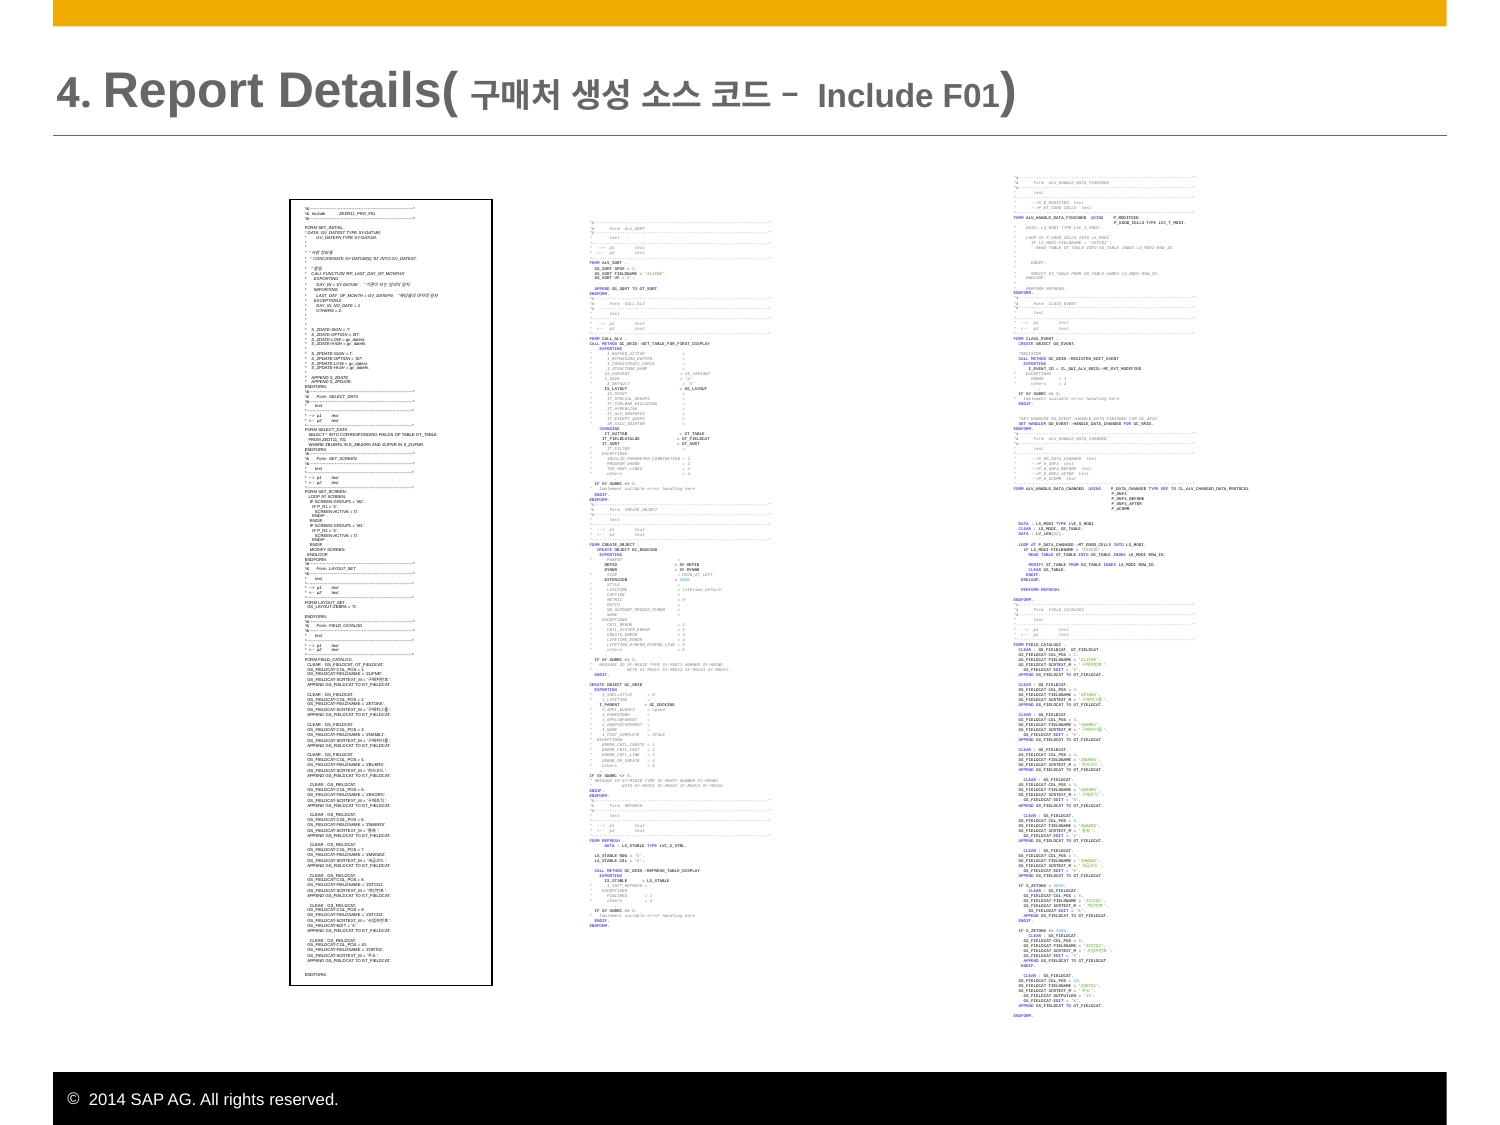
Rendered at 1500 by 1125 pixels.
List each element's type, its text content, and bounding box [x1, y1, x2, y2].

text_box *&---------------------------------------------------------------------* *& Form ALV_HANDLE_DATA_FINISHED *&---------------------------------------------------------------------* * text *----------------------------------------------------------------------* * -->P_E_MODIFIED text * -->P_ET_GOOD_CELLS text *----------------------------------------------------------------------* FORM ALV_HANDLE_DATA_FINISHED USING P_MODIFIED P_GOOD_CELLS TYPE LVC_T_MODI. * DATA: LS_MODI TYPE LVC_S_MODI. * * LOOP AT P_GOOD_CELLS INTO LS_MODI. * IF LS_MODI-FIELDNAME = 'ZSTCD2'. * READ TABLE GT_TABLE INTO GS_TABLE INDEX LS_MODI-ROW_ID. * * * ENDIF. * * MODIFY GT_TABLE FROM GS_TABLE INDEX LS_MODI-ROW_ID. * ENDLOOP. * * PERFORM REFRESH. ENDFORM. *&---------------------------------------------------------------------* *& Form CLASS_EVENT *&---------------------------------------------------------------------* * text *----------------------------------------------------------------------* * --> p1 text * <-- p2 text *----------------------------------------------------------------------* FORM CLASS_EVENT . CREATE OBJECT GO_EVENT. "REGISTER CALL METHOD GC_GRID->REGISTER_EDIT_EVENT EXPORTING I_EVENT_ID = CL_GUI_ALV_GRID=>MC_EVT_MODIFIED * EXCEPTIONS * ERROR = 1 * others = 2 . IF SY-SUBRC <> 0. * Implement suitable error handling here ENDIF. "SET HANDLER GO_EVENT->HANDLE_DATA_FINISHED FOR GC_GRID. SET HANDLER GO_EVENT->HANDLE_DATA_CHANGED FOR GC_GRID. ENDFORM. *&---------------------------------------------------------------------* *& Form ALV_HANDLE_DATA_CHANGED *&---------------------------------------------------------------------* * text *----------------------------------------------------------------------* * -->P_ER_DATA_CHANGED text * -->P_E_ONF4 text * -->P_E_ONF4_BEFORE text * -->P_E_ONF4_AFTER text * -->P_E_UCOMM text *----------------------------------------------------------------------* FORM ALV_HANDLE_DATA_CHANGED USING P_DATA_CHANGED TYPE REF TO CL_ALV_CHANGED_DATA_PROTOCOL P_ONF4 P_ONF4_BEFORE P_ONF4_AFTER P_UCOMM. DATA : LS_MODI TYPE LVC_S_MODI. CLEAR : LS_MODI, GS_TABLE. DATA : LV_LEN(02). LOOP AT P_DATA_CHANGED->MT_GOOD_CELLS INTO LS_MODI. IF LS_MODI-FIELDNAME = 'ZSTCD2'. READ TABLE GT_TABLE INTO GS_TABLE INDEX LS_MODI-ROW_ID. MODIFY GT_TABLE FROM GS_TABLE INDEX LS_MODI-ROW_ID. CLEAR GS_TABLE. ENDIF. ENDLOOP. PERFORM REFRESH. ENDFORM. *&---------------------------------------------------------------------* *& Form FIELD_CATALOG2 *&---------------------------------------------------------------------* * text *----------------------------------------------------------------------* * --> p1 text * <-- p2 text *----------------------------------------------------------------------* FORM FIELD_CATALOG2 . CLEAR : GS_FIELDCAT, GT_FIELDCAT. GS_FIELDCAT-COL_POS = 1. GS_FIELDCAT-FIELDNAME = 'ZLIFNR'. GS_FIELDCAT-SCRTEXT_M = '구매처번호'. GS_FIELDCAT-EDIT = 'X'. APPEND GS_FIELDCAT TO GT_FIELDCAT. CLEAR : GS_FIELDCAT. GS_FIELDCAT-COL_POS = 2. GS_FIELDCAT-FIELDNAME = 'ZKTOKK'. GS_FIELDCAT-SCRTEXT_M = '구매처그룹'. APPEND GS_FIELDCAT TO GT_FIELDCAT. CLEAR : GS_FIELDCAT. GS_FIELDCAT-COL_POS = 3. GS_FIELDCAT-FIELDNAME = 'ZNAME1'. GS_FIELDCAT-SCRTEXT_M = '구매처이름'. GS_FIELDCAT-EDIT = 'X'. APPEND GS_FIELDCAT TO GT_FIELDCAT. CLEAR : GS_FIELDCAT. GS_FIELDCAT-COL_POS = 4. GS_FIELDCAT-FIELDNAME = 'ZBUKRS'. GS_FIELDCAT-SCRTEXT_M = '회사코드'. APPEND GS_FIELDCAT TO GT_FIELDCAT. CLEAR : GS_FIELDCAT. GS_FIELDCAT-COL_POS = 5. GS_FIELDCAT-FIELDNAME = 'ZEKORG'. GS_FIELDCAT-SCRTEXT_M = '구매조직'. GS_FIELDCAT-EDIT = 'X'. APPEND GS_FIELDCAT TO GT_FIELDCAT. CLEAR : GS_FIELDCAT. GS_FIELDCAT-COL_POS = 6. GS_FIELDCAT-FIELDNAME = 'ZWAERS'. GS_FIELDCAT-SCRTEXT_M = '통화'. GS_FIELDCAT-EDIT = 'X'. APPEND GS_FIELDCAT TO GT_FIELDCAT. CLEAR : GS_FIELDCAT. GS_FIELDCAT-COL_POS = 7. GS_FIELDCAT-FIELDNAME = 'ZMWSKZ'. GS_FIELDCAT-SCRTEXT_M = '세금코드'. GS_FIELDCAT-EDIT = 'X'. APPEND GS_FIELDCAT TO GT_FIELDCAT. IF S_ZKTOKK = 3000. CLEAR : GS_FIELDCAT. GS_FIELDCAT-COL_POS = 8. GS_FIELDCAT-FIELDNAME = 'ZSTCD1'. GS_FIELDCAT-SCRTEXT_M = '개인번호'. GS_FIELDCAT-EDIT = 'X'. APPEND GS_FIELDCAT TO GT_FIELDCAT. ENDIF. IF S_ZKTOKK <> 2000. CLEAR : GS_FIELDCAT. GS_FIELDCAT-COL_POS = 9. GS_FIELDCAT-FIELDNAME = 'ZSTCD2'. GS_FIELDCAT-SCRTEXT_M = '사업자번호'. GS_FIELDCAT-EDIT = 'X'. APPEND GS_FIELDCAT TO GT_FIELDCAT. ENDIF. CLEAR : GS_FIELDCAT. GS_FIELDCAT-COL_POS = 10. GS_FIELDCAT-FIELDNAME = 'ZORT01'. GS_FIELDCAT-SCRTEXT_M = '주소'. GS_FIELDCAT-OUTPUTLEN = '15'. GS_FIELDCAT-EDIT = 'X'. APPEND GS_FIELDCAT TO GT_FIELDCAT. ENDFORM. [1013, 175, 1249, 1019]
text_box *&---------------------------------------------------------------------* *& Form ALV_SORT *&---------------------------------------------------------------------* * text *----------------------------------------------------------------------* * --> p1 text * <-- p2 text *----------------------------------------------------------------------* FORM ALV_SORT . GS_SORT-SPOS = 1. GS_SORT-FIELDNAME = 'ZLIFNR'. GS_SORT-UP ='X'. APPEND GS_SORT TO GT_SORT. ENDFORM. *&---------------------------------------------------------------------* *& Form CALL_ALV *&---------------------------------------------------------------------* * text *----------------------------------------------------------------------* * --> p1 text * <-- p2 text *----------------------------------------------------------------------* FORM CALL_ALV . CALL METHOD GC_GRID->SET_TABLE_FOR_FIRST_DISPLAY EXPORTING * I_BUFFER_ACTIVE = * I_BYPASSING_BUFFER = * I_CONSISTENCY_CHECK = * I_STRUCTURE_NAME = * IS_VARIANT = GS_VARIANT * I_SAVE = 'A' * I_DEFAULT = 'X' IS_LAYOUT = GS_LAYOUT * IS_PRINT = * IT_SPECIAL_GROUPS = * IT_TOOLBAR_EXCLUDING = * IT_HYPERLINK = * IT_ALV_GRAPHICS = * IT_EXCEPT_QINFO = * IR_SALV_ADAPTER = CHANGING IT_OUTTAB = GT_TABLE IT_FIELDCATALOG = GT_FIELDCAT IT_SORT = GT_SORT * IT_FILTER = * EXCEPTIONS * INVALID_PARAMETER_COMBINATION = 1 * PROGRAM_ERROR = 2 * TOO_MANY_LINES = 3 * others = 4 . IF SY-SUBRC <> 0. * Implement suitable error handling here ENDIF. ENDFORM. *&---------------------------------------------------------------------* *& Form CREATE_OBJECT *&---------------------------------------------------------------------* * text *----------------------------------------------------------------------* * --> p1 text * <-- p2 text *----------------------------------------------------------------------* FORM CREATE_OBJECT . CREATE OBJECT GC_DOCKING EXPORTING * PARENT = REPID = SY-REPID DYNNR = SY-DYNNR * SIDE = DOCK_AT_LEFT EXTENSION = 2000 * STYLE = * LIFETIME = lifetime_default * CAPTION = * METRIC = 0 * RATIO = * NO_AUTODEF_PROGID_DYNNR = * NAME = * EXCEPTIONS * CNTL_ERROR = 1 * CNTL_SYSTEM_ERROR = 2 * CREATE_ERROR = 3 * LIFETIME_ERROR = 4 * LIFETIME_DYNPRO_DYNPRO_LINK = 5 * others = 6 . IF SY-SUBRC <> 0. * MESSAGE ID SY-MSGID TYPE SY-MSGTY NUMBER SY-MSGNO * WITH SY-MSGV1 SY-MSGV2 SY-MSGV3 SY-MSGV4. ENDIF. CREATE OBJECT GC_GRID EXPORTING * I_SHELLSTYLE = 0 * I_LIFETIME = I_PARENT = GC_DOCKING * I_APPL_EVENTS = space * I_PARENTDBG = * I_APPLOGPARENT = * I_GRAPHICSPARENT = * I_NAME = * I_FCAT_COMPLETE = SPACE * EXCEPTIONS * ERROR_CNTL_CREATE = 1 * ERROR_CNTL_INIT = 2 * ERROR_CNTL_LINK = 3 * ERROR_DP_CREATE = 4 * others = 5 . IF SY-SUBRC <> 0. * MESSAGE ID SY-MSGID TYPE SY-MSGTY NUMBER SY-MSGNO * WITH SY-MSGV1 SY-MSGV2 SY-MSGV3 SY-MSGV4. ENDIF. ENDFORM. *&---------------------------------------------------------------------* *& Form REFRESH *&---------------------------------------------------------------------* * text *----------------------------------------------------------------------* * --> p1 text * <-- p2 text *----------------------------------------------------------------------* FORM REFRESH . DATA : LS_STABLE TYPE LVC_S_STBL. LS_STABLE-ROW = 'X'. LS_STABLE-COL = 'X'. CALL METHOD GC_GRID->REFRESH_TABLE_DISPLAY EXPORTING IS_STABLE = LS_STABLE * I_SOFT_REFRESH = * EXCEPTIONS * FINISHED = 1 * others = 2 . IF SY-SUBRC <> 0. * Implement suitable error handling here ENDIF. ENDFORM. [589, 220, 911, 929]
table_header *&---------------------------------------------------------------------* *& Include ZEDR11_PRO_F01 *&---------------------------------------------------------------------* FORM SET_INITIAL . * DATA: GV_DATEST TYPE SY-DATUM, * GV_DATEFN TYPE SY-DATUM. * * * "사원 정보용 * " CONCATENATE SY-DATUM(6) '01' INTO GV_DATEST. * * "말일 * CALL FUNCTION 'RP_LAST_DAY_OF_MONTHS' * EXPORTING * DAY_IN = SY-DATUM "기준이 되는 임의의 일자 * IMPORTING * LAST_DAY_OF_MONTH = GV_DATEFN "해당월의 마지막 일자 * EXCEPTIONS * DAY_IN_NO_DATE = 1 * OTHERS = 2. * * * * S_ZDATE-SIGN = 'I'. * S_ZDATE-OPTION = 'BT'. * S_ZDATE-LOW = gv_datest. * S_ZDATE-HIGH = gv_datefn. * * S_ZPDATE-SIGN = 'I'. * S_ZPDATE-OPTION = 'BT'. * S_ZPDATE-LOW = gv_datest. * S_ZPDATE-HIGH = gv_datefn. * * APPEND S_ZDATE. * APPEND S_ZPDATE. ENDFORM. *&---------------------------------------------------------------------* *& Form SELECT_DATA *&---------------------------------------------------------------------* * text *----------------------------------------------------------------------* * --> p1 text * <-- p2 text *----------------------------------------------------------------------* FORM SELECT_DATA . SELECT * INTO CORRESPONDING FIELDS OF TABLE GT_TABLE FROM ZEDT11_701 WHERE ZBUKRS IN S_ZBUKRS AND ZLIFNR IN S_ZLIFNR. ENDFORM. *&---------------------------------------------------------------------* *& Form SET_SCREEN *&---------------------------------------------------------------------* * text *----------------------------------------------------------------------* * --> p1 text * <-- p2 text *----------------------------------------------------------------------* FORM SET_SCREEN . LOOP AT SCREEN. IF SCREEN-GROUP1 = 'M2'. IF P_R1 = 'X'. SCREEN-ACTIVE = '0'. ENDIF. ENDIF. IF SCREEN-GROUP1 = 'M1'. IF P_R2 = 'X'. SCREEN-ACTIVE = '0'. ENDIF. ENDIF. MODIFY SCREEN. ENDLOOP. ENDFORM. *&---------------------------------------------------------------------* *& Form LAYOUT_SET *&---------------------------------------------------------------------* * text *----------------------------------------------------------------------* * --> p1 text * <-- p2 text *----------------------------------------------------------------------* FORM LAYOUT_SET . GS_LAYOUT-ZEBRA = 'X'. ENDFORM. *&---------------------------------------------------------------------* *& Form FIELD_CATALOG *&---------------------------------------------------------------------* * text *----------------------------------------------------------------------* * --> p1 text * <-- p2 text *----------------------------------------------------------------------* FORM FIELD_CATALOG . CLEAR : GS_FIELDCAT, GT_FIELDCAT. GS_FIELDCAT-COL_POS = 1. GS_FIELDCAT-FIELDNAME = 'ZLIFNR'. GS_FIELDCAT-SCRTEXT_M = '구매처번호'. APPEND GS_FIELDCAT TO GT_FIELDCAT. CLEAR : GS_FIELDCAT. GS_FIELDCAT-COL_POS = 2. GS_FIELDCAT-FIELDNAME = 'ZKTOKK'. GS_FIELDCAT-SCRTEXT_M = '구매처그룹'. APPEND GS_FIELDCAT TO GT_FIELDCAT. CLEAR : GS_FIELDCAT. GS_FIELDCAT-COL_POS = 3. GS_FIELDCAT-FIELDNAME = 'ZNAME1'. GS_FIELDCAT-SCRTEXT_M = '구매처이름'. APPEND GS_FIELDCAT TO GT_FIELDCAT. CLEAR : GS_FIELDCAT. GS_FIELDCAT-COL_POS = 4. GS_FIELDCAT-FIELDNAME = 'ZBUKRS'. GS_FIELDCAT-SCRTEXT_M = '회사코드'. APPEND GS_FIELDCAT TO GT_FIELDCAT. CLEAR : GS_FIELDCAT. GS_FIELDCAT-COL_POS = 5. GS_FIELDCAT-FIELDNAME = 'ZEKORG'. GS_FIELDCAT-SCRTEXT_M = '구매조직'. APPEND GS_FIELDCAT TO GT_FIELDCAT. CLEAR : GS_FIELDCAT. GS_FIELDCAT-COL_POS = 6. GS_FIELDCAT-FIELDNAME = 'ZWAERS'. GS_FIELDCAT-SCRTEXT_M = '통화'. APPEND GS_FIELDCAT TO GT_FIELDCAT. CLEAR : GS_FIELDCAT. GS_FIELDCAT-COL_POS = 7. GS_FIELDCAT-FIELDNAME = 'ZMWSKZ'. GS_FIELDCAT-SCRTEXT_M = '세금코드'. APPEND GS_FIELDCAT TO GT_FIELDCAT. CLEAR : GS_FIELDCAT. GS_FIELDCAT-COL_POS = 8. GS_FIELDCAT-FIELDNAME = 'ZSTCD1'. GS_FIELDCAT-SCRTEXT_M = '개인번호'. APPEND GS_FIELDCAT TO GT_FIELDCAT. CLEAR : GS_FIELDCAT. GS_FIELDCAT-COL_POS = 9. GS_FIELDCAT-FIELDNAME = 'ZSTCD2'. GS_FIELDCAT-SCRTEXT_M = '사업자번호'. GS_FIELDCAT-EDIT = 'X'. APPEND GS_FIELDCAT TO GT_FIELDCAT. CLEAR : GS_FIELDCAT. GS_FIELDCAT-COL_POS = 10. GS_FIELDCAT-FIELDNAME = 'ZORT01'. GS_FIELDCAT-SCRTEXT_M = '주소'. APPEND GS_FIELDCAT TO GT_FIELDCAT. ENDFORM. [291, 200, 491, 985]
title 4. Report Details(구매처 생성 소스 코드 – Include F01) [56, 50, 1407, 124]
